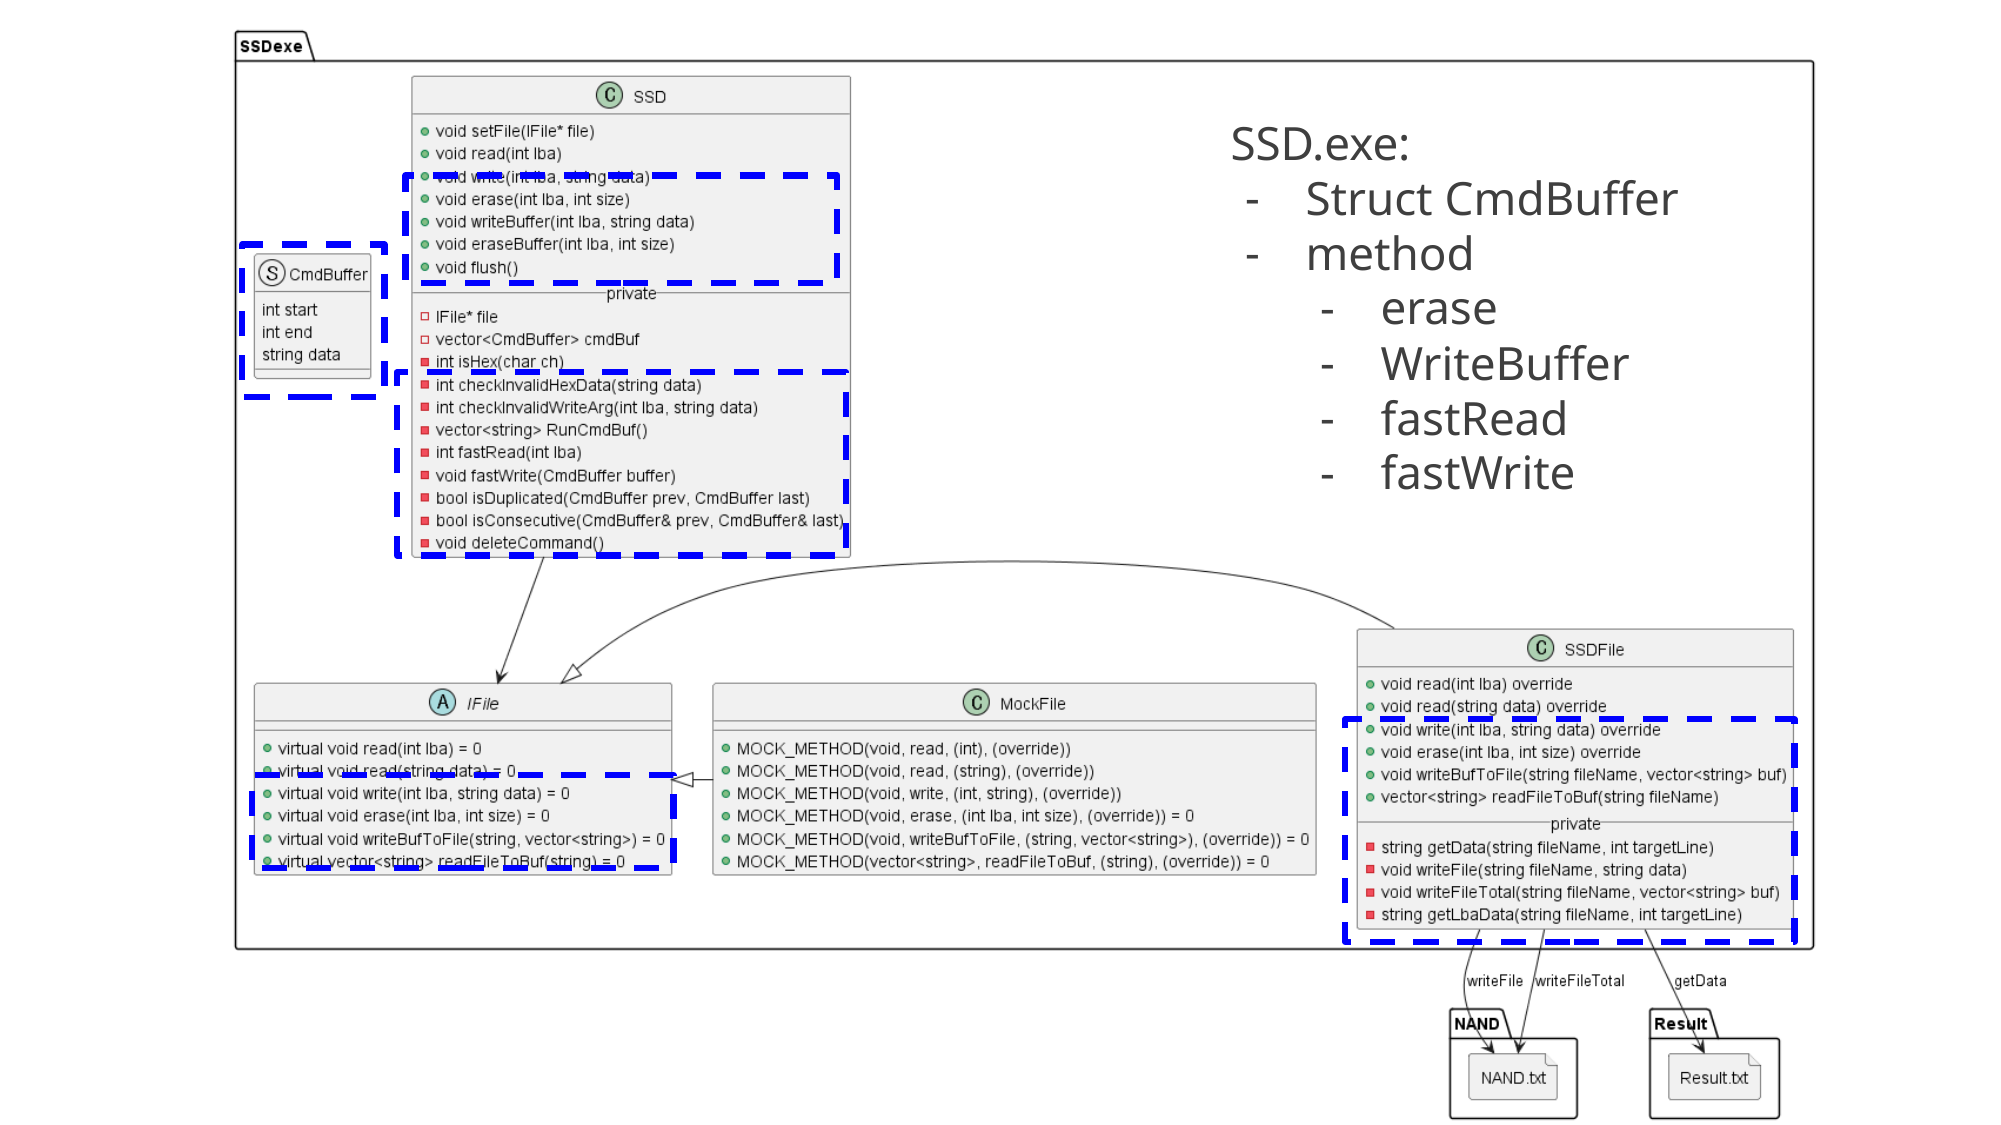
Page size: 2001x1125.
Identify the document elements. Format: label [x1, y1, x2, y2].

picture [227, 24, 1820, 1125]
